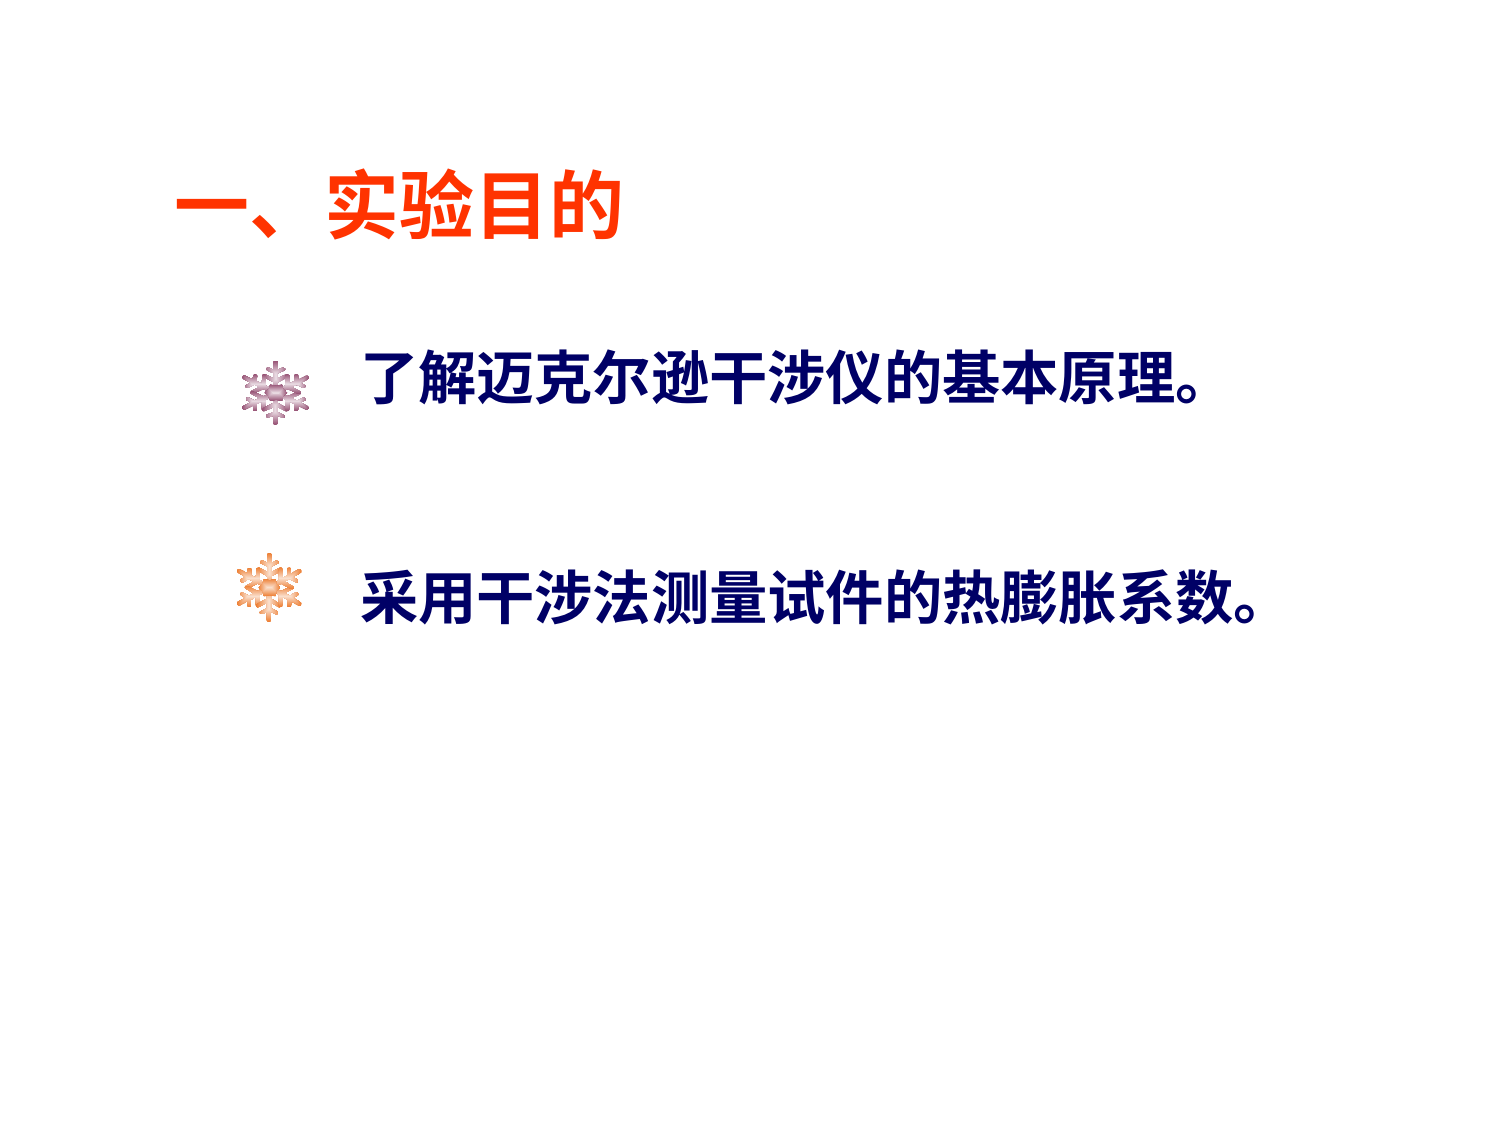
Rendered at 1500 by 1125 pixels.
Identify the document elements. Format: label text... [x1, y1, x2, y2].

text_box 采用干涉法测量试件的热膨胀系数。 [345, 553, 1377, 639]
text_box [242, 360, 310, 425]
text_box 一、实验目的 [159, 151, 651, 256]
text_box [236, 553, 302, 623]
text_box 了解迈克尔逊干涉仪的基本原理。 [345, 333, 1230, 419]
